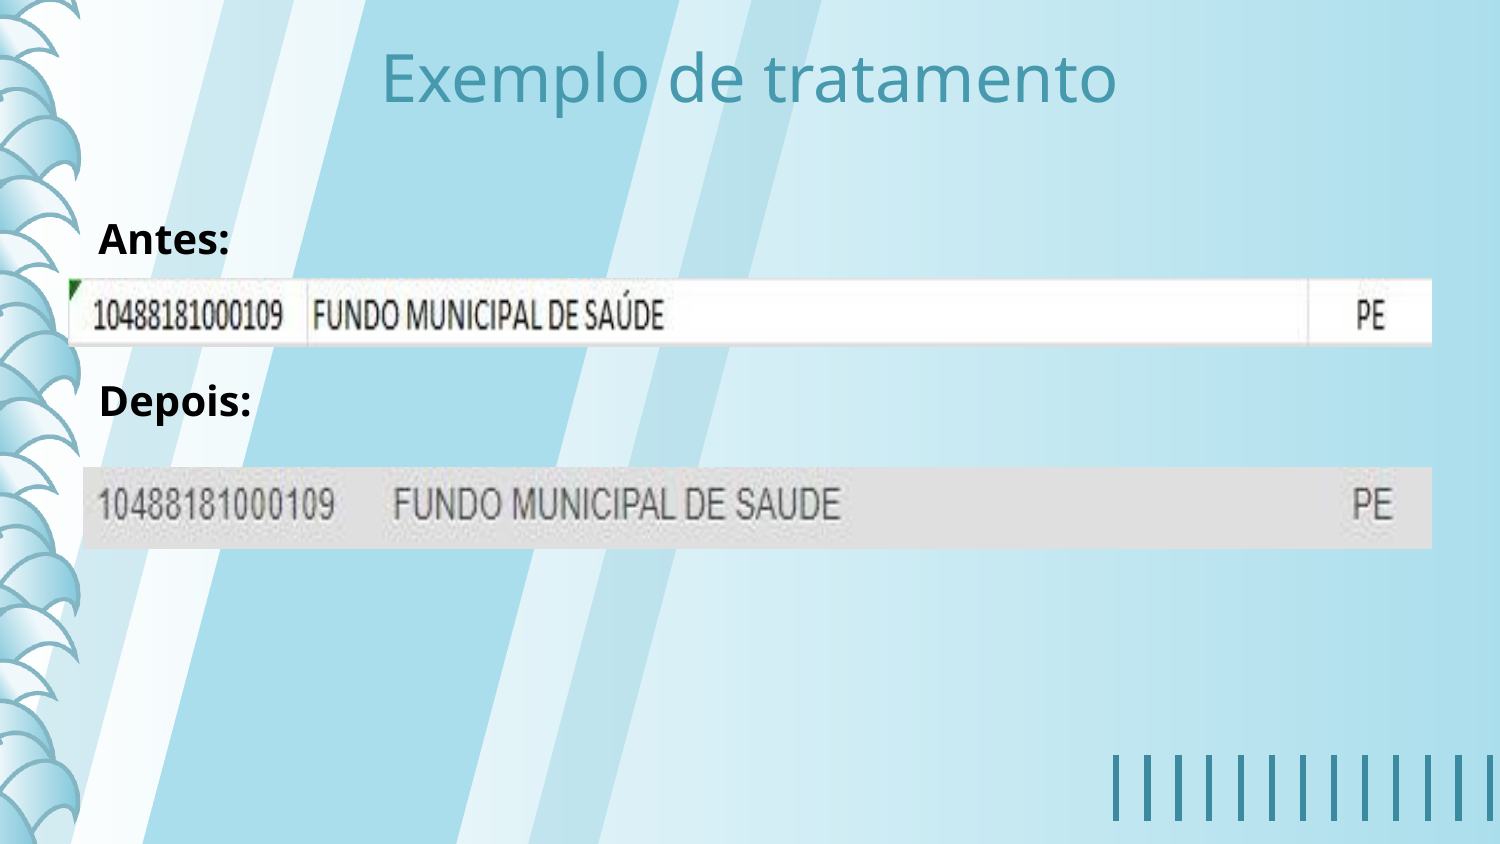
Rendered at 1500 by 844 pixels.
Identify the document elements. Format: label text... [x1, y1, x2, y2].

text_box Depois: [83, 360, 293, 441]
text_box Antes: [83, 197, 398, 276]
title Exemplo de tratamento [117, 35, 1383, 117]
picture [0, 0, 1433, 844]
